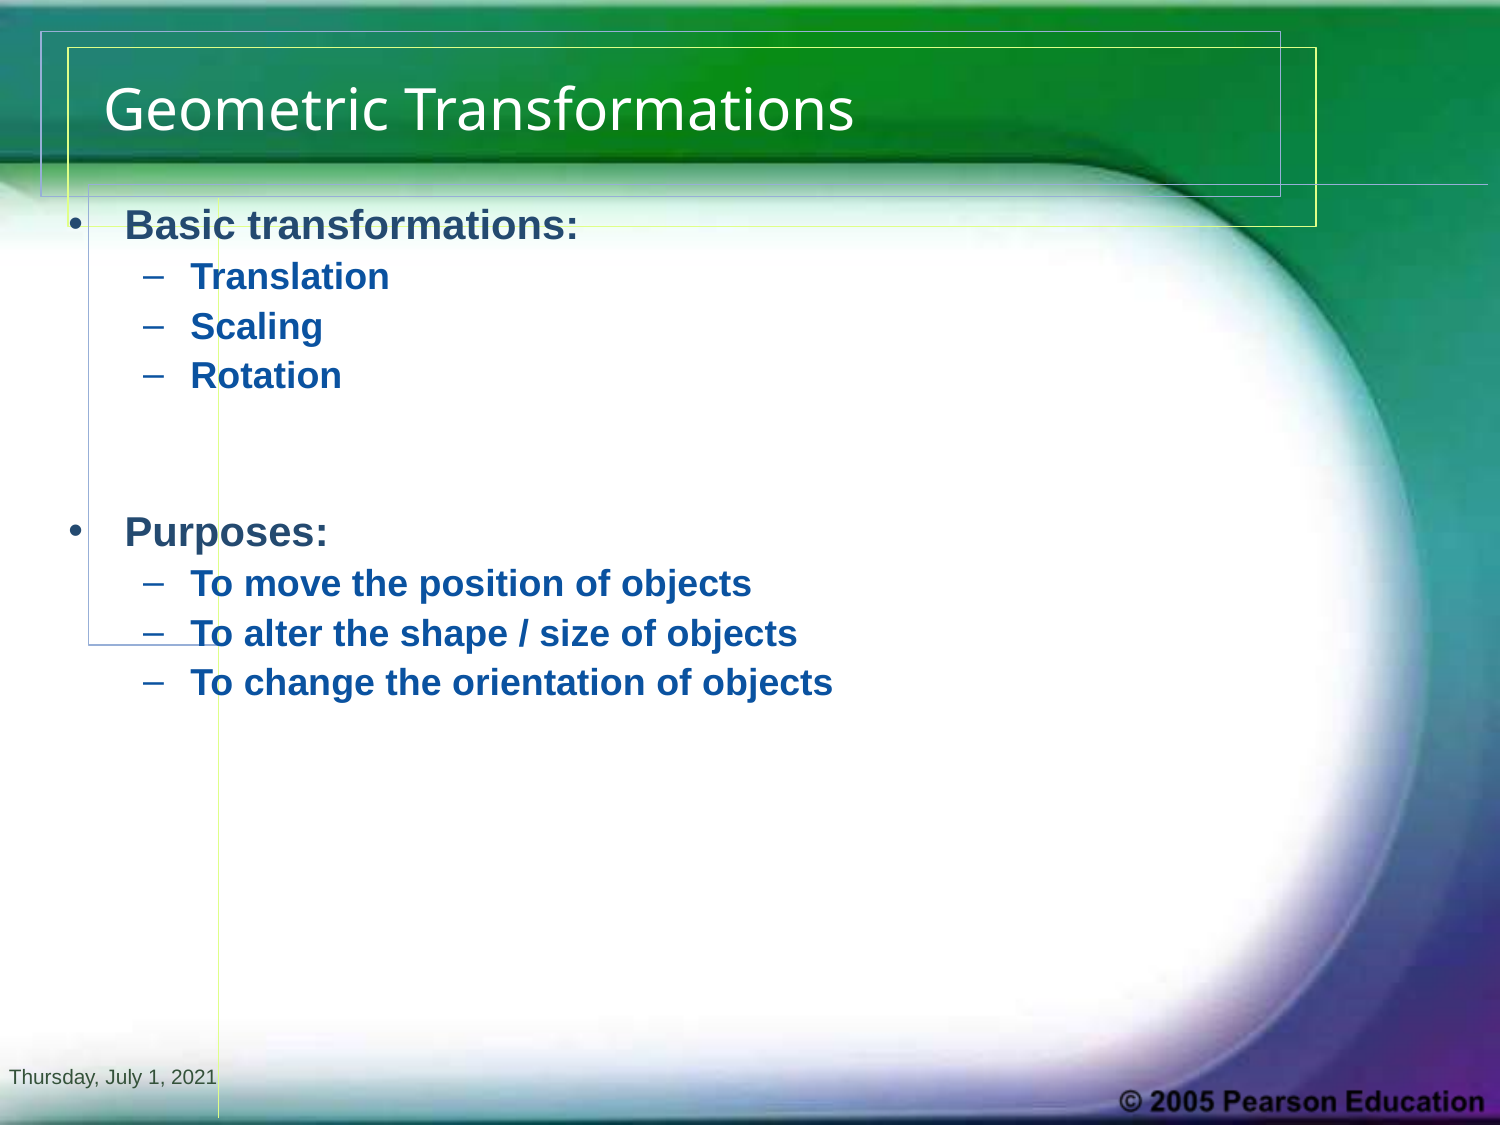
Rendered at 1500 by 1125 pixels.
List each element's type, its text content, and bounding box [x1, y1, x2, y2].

picture [982, 185, 1280, 196]
picture [1281, 48, 1315, 184]
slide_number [6, 1063, 916, 1125]
picture [42, 32, 1280, 196]
picture [89, 185, 101, 190]
picture [0, 0, 1500, 1125]
picture [69, 48, 1280, 190]
title Geometric Transformations [101, 70, 982, 261]
text_box Basic transformations: Translation Scaling Rotation Purposes: To move the position of objects To alter the shape / size of objects To change the orientation of objects [66, 190, 839, 704]
picture [982, 185, 1315, 226]
